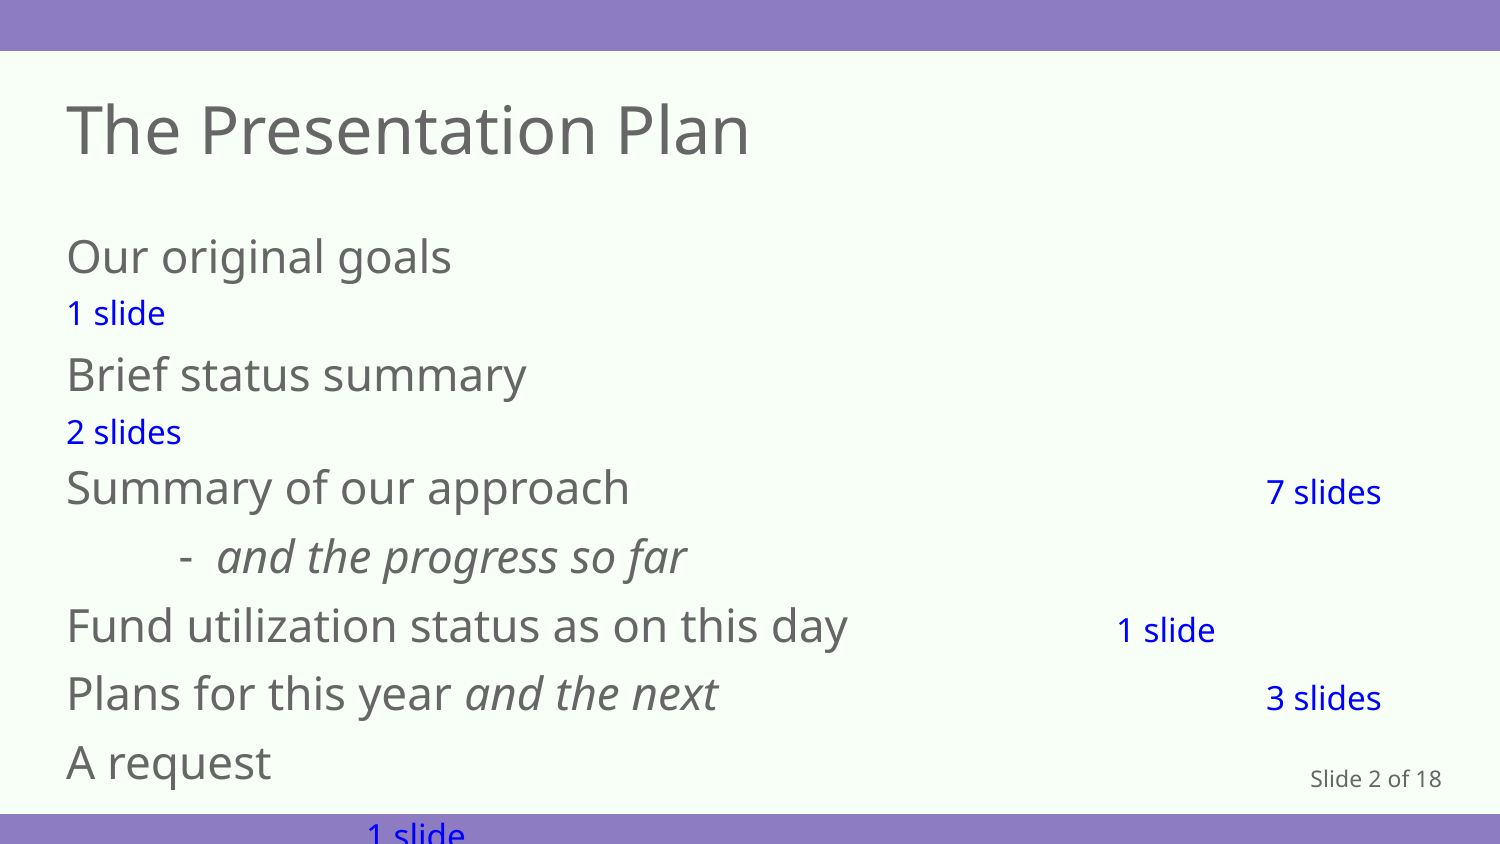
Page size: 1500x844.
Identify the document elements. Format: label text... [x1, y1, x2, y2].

list Our original goals 1 slide Brief status summary 2 slides Summary of our approach 7 slides and the progress so far Fund utilization status as on this day 1 slide Plans for this year and the next 3 slides A request 1 slide Conclusion 1 slide [50, 198, 1450, 759]
title The Presentation Plan [50, 72, 1450, 168]
text_box Slide 2 of 18 [1295, 745, 1494, 810]
